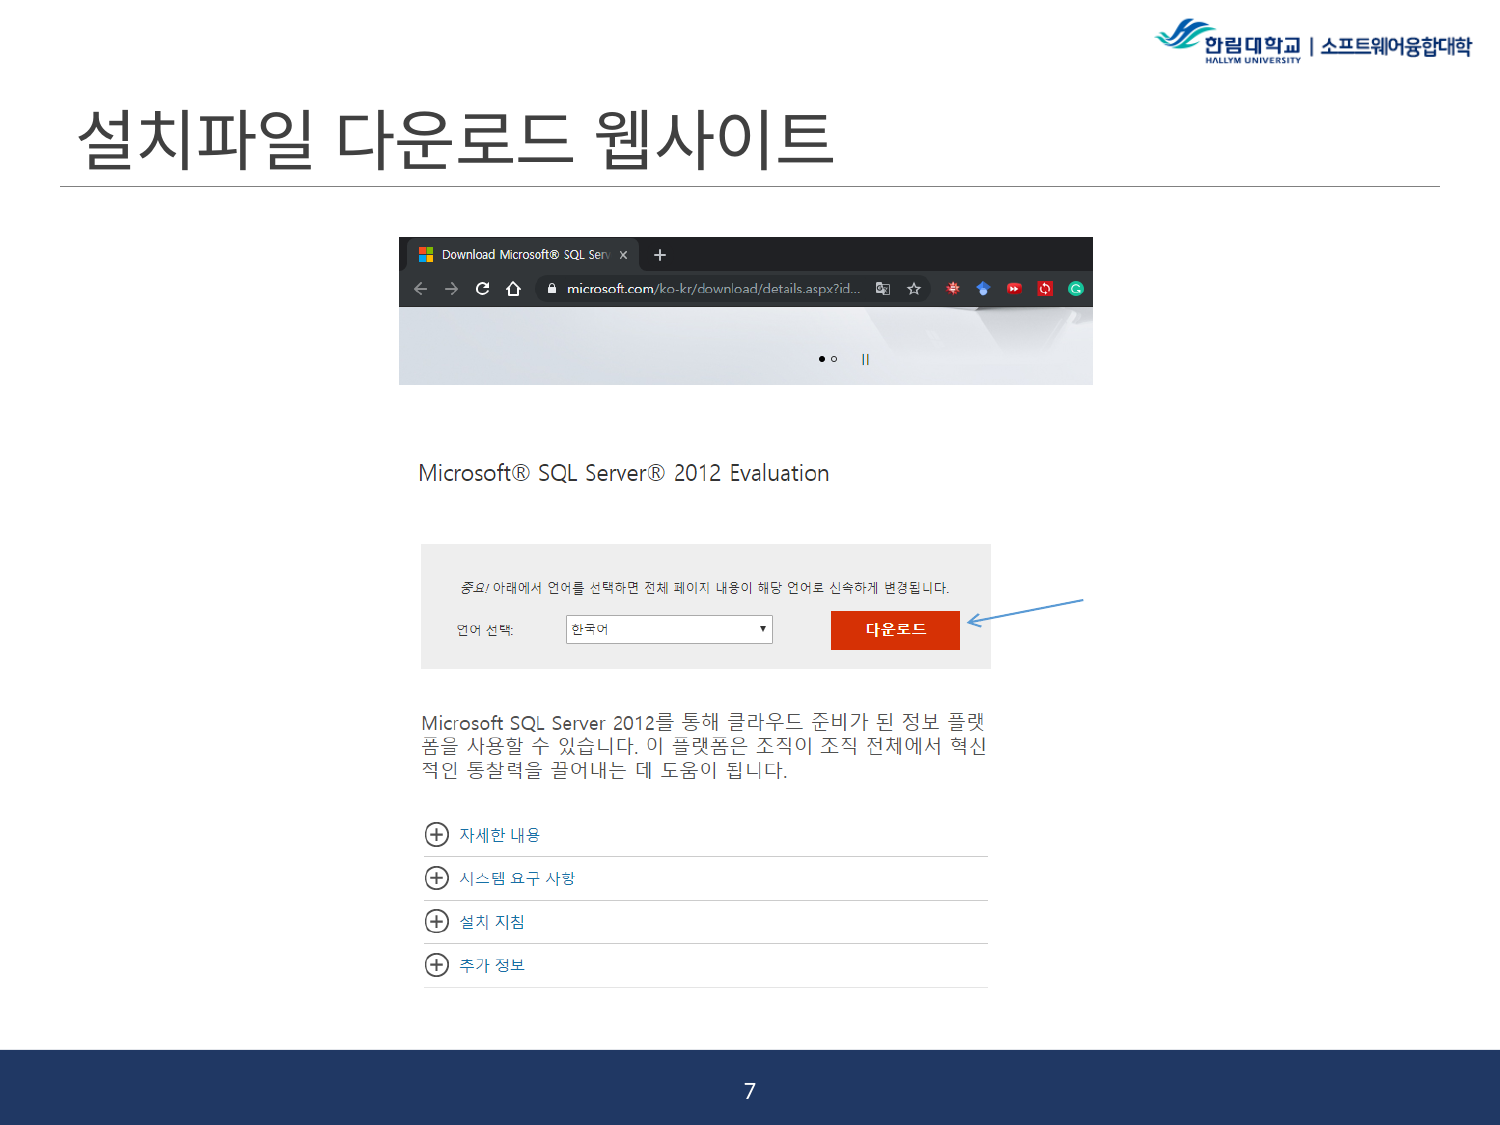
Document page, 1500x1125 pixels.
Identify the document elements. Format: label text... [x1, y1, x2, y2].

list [398, 237, 1093, 1015]
title 설치파일 다운로드 웹사이트 [60, 62, 1440, 187]
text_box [966, 599, 1084, 624]
slide_number 6 [669, 1059, 831, 1120]
picture [1148, 7, 1483, 76]
